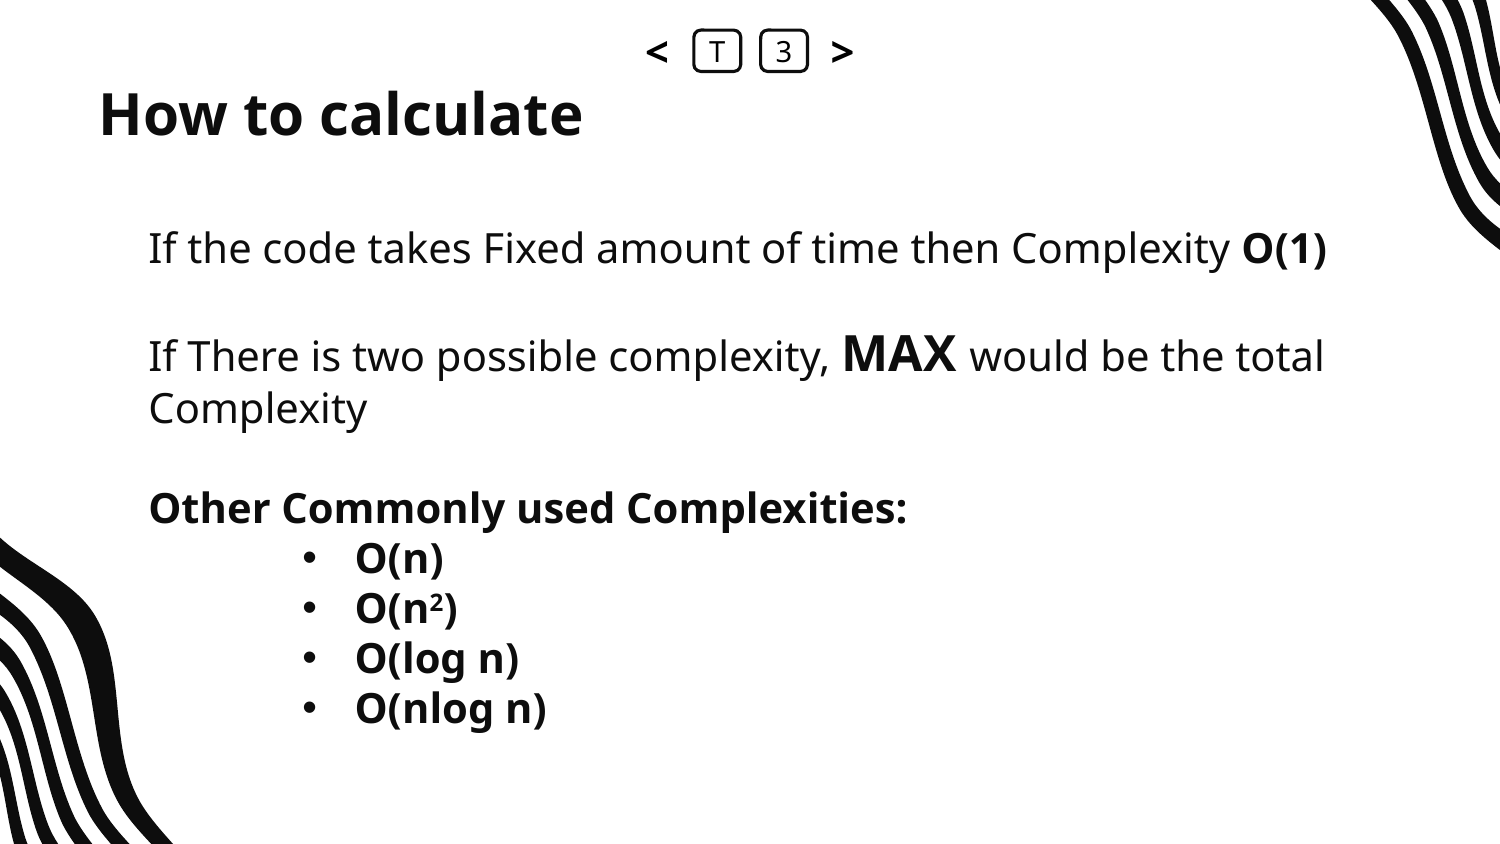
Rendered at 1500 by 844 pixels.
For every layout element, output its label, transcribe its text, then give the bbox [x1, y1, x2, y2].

text_box If the code takes Fixed amount of time then Complexity O(1) If There is two possible complexity, MAX would be the total Complexity Other Commonly used Complexities: O(n) O(n2) O(log n) O(nlog n) [133, 206, 1388, 764]
title How to calculate [27, 71, 1241, 166]
text_box > [819, 30, 867, 71]
text_box 3 [760, 30, 808, 71]
text_box < [633, 30, 681, 71]
text_box T [693, 30, 741, 71]
